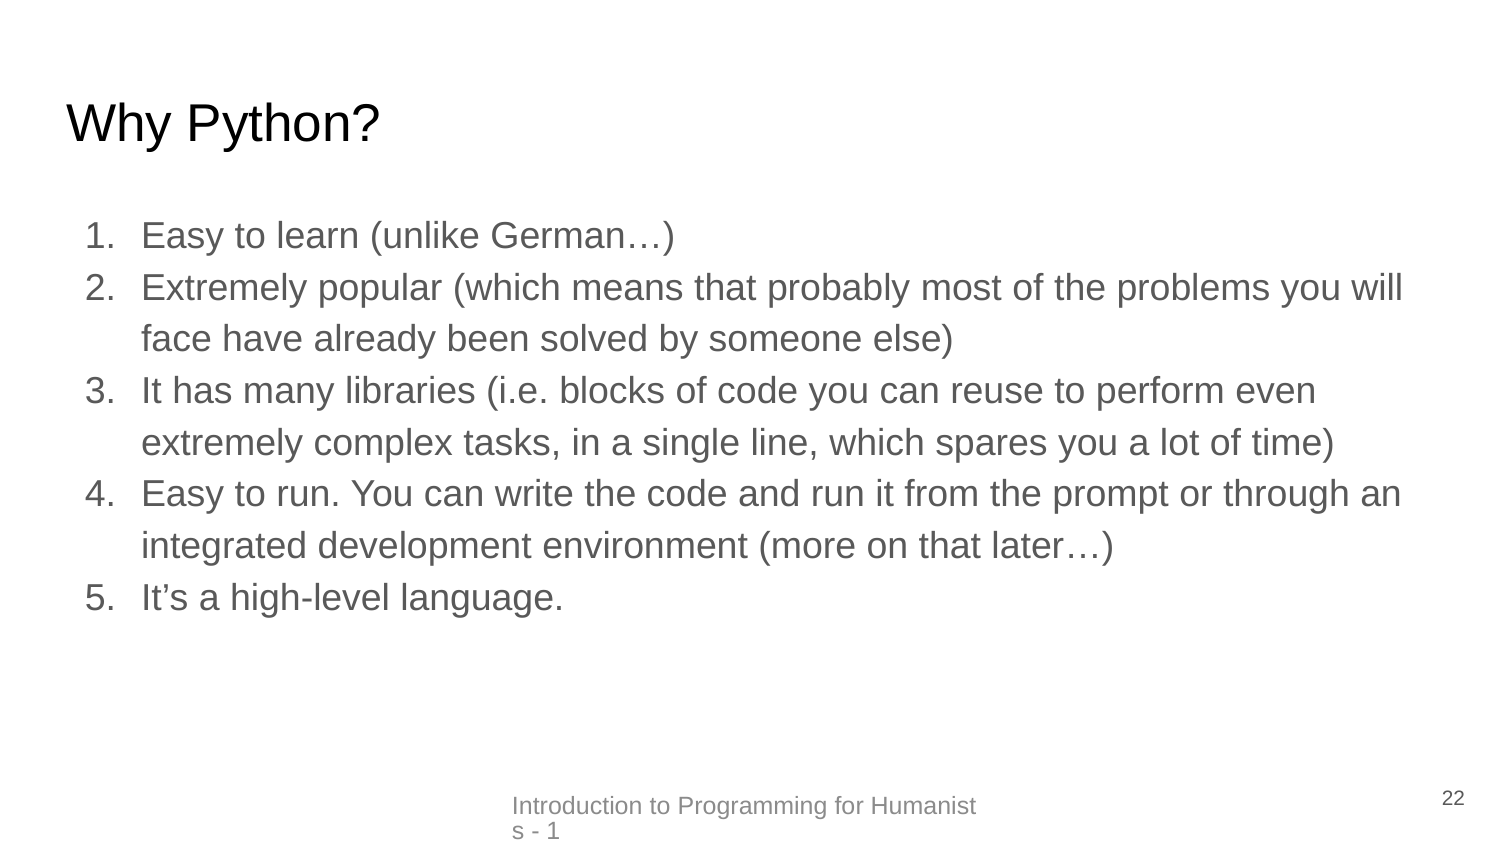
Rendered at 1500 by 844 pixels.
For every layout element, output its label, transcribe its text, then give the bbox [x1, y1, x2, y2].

slide_number 22 [1389, 764, 1480, 830]
footer Introduction to Programming for Humanists - 1 [496, 782, 1004, 828]
title Why Python? [51, 72, 1449, 167]
list Easy to learn (unlike German…) Extremely popular (which means that probably most of the problems you will face have already been solved by someone else) It has many libraries (i.e. blocks of code you can reuse to perform even extremely complex tasks, in a single line, which spares you a lot of time) Easy to run. You can write the code and run it from the prompt or through an integrated development environment (more on that later…) It’s a high-level language. [51, 189, 1449, 750]
